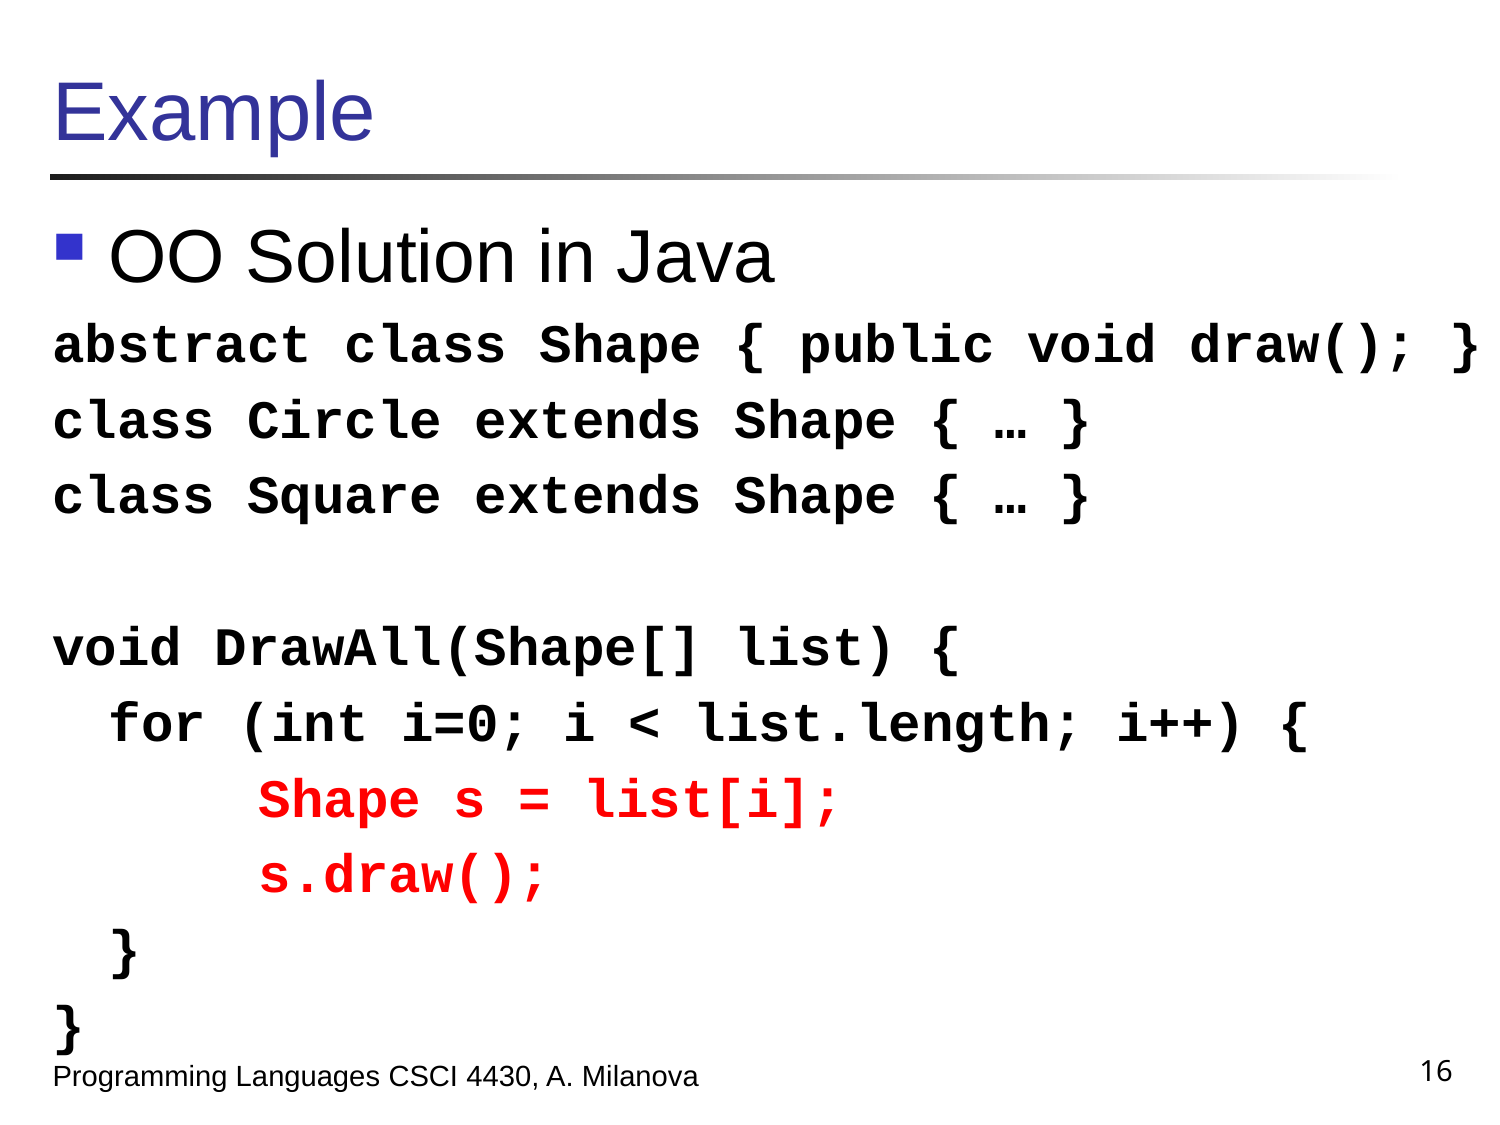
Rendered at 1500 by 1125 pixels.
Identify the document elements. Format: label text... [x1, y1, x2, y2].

slide_number 16 [1155, 1024, 1468, 1100]
list OO Solution in Java abstract class Shape { public void draw(); } class Circle extends Shape { … } class Square extends Shape { … } void DrawAll(Shape[] list) { for (int i=0; i < list.length; i++) { Shape s = list[i]; s.draw(); } } [37, 200, 1500, 988]
footer Programming Languages CSCI 4430, A. Milanova [37, 1025, 813, 1100]
title Example [37, 0, 1466, 165]
